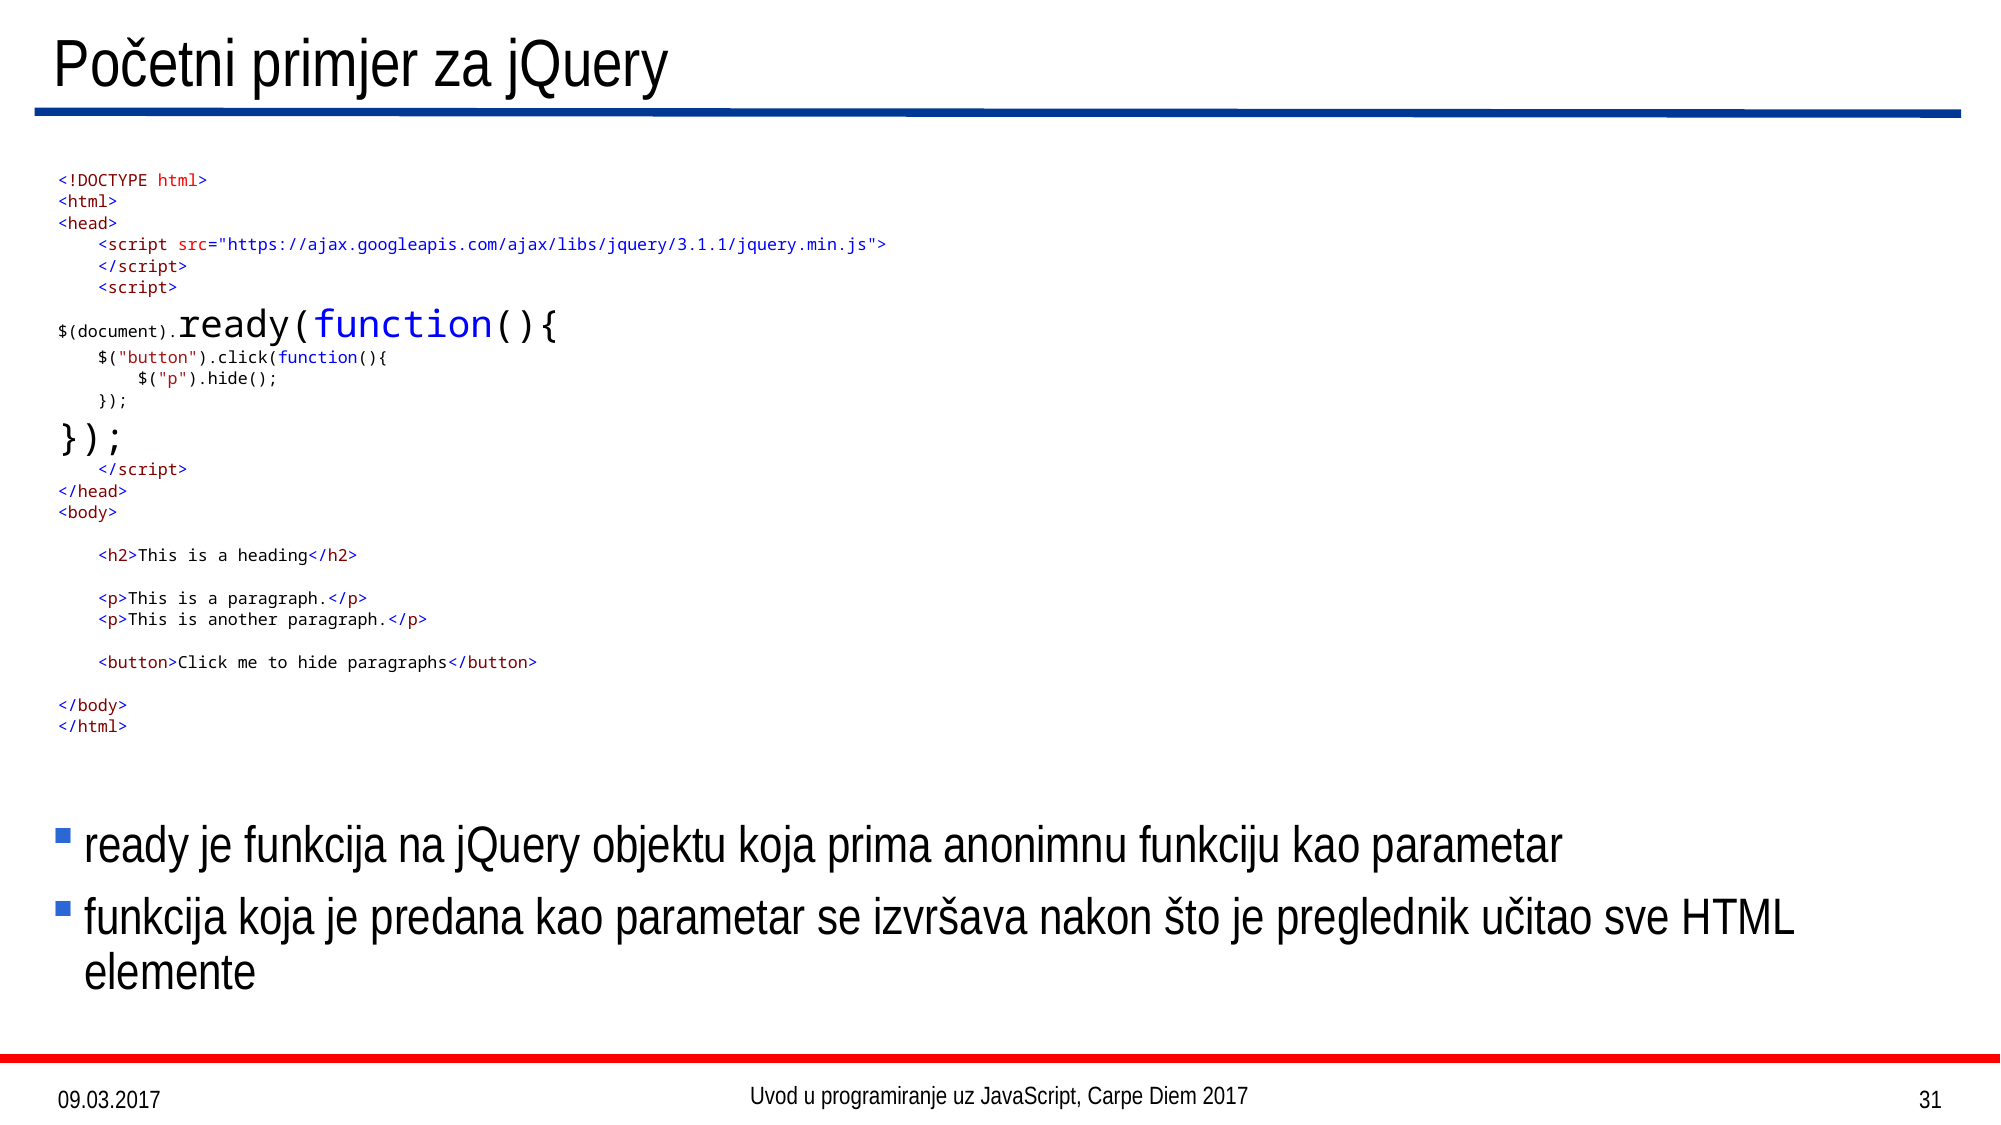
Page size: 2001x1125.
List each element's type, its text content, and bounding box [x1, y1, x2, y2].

text_box ready je funkcija na jQuery objektu koja prima anonimnu funkciju kao parametar funkcija koja je predana kao parametar se izvršava nakon što je preglednik učitao sve HTML elemente [36, 810, 1912, 1012]
title Početni primjer za jQuery [38, 17, 2000, 112]
list <!DOCTYPE html> <html> <head> <script src="https://ajax.googleapis.com/ajax/libs/jquery/3.1.1/jquery.min.js"> </script> <script> $(document).ready(function(){ $("button").click(function(){ $("p").hide(); }); }); </script> </head> <body> <h2>This is a heading</h2> <p>This is a paragraph.</p> <p>This is another paragraph.</p> <button>Click me to hide paragraphs</button> </body> </html> [42, 160, 1957, 1012]
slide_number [42, 1068, 493, 1125]
footer Uvod u programiranje uz JavaScript, Carpe Diem 2017 [662, 1065, 1338, 1125]
slide_number 31 [1507, 1068, 1958, 1125]
